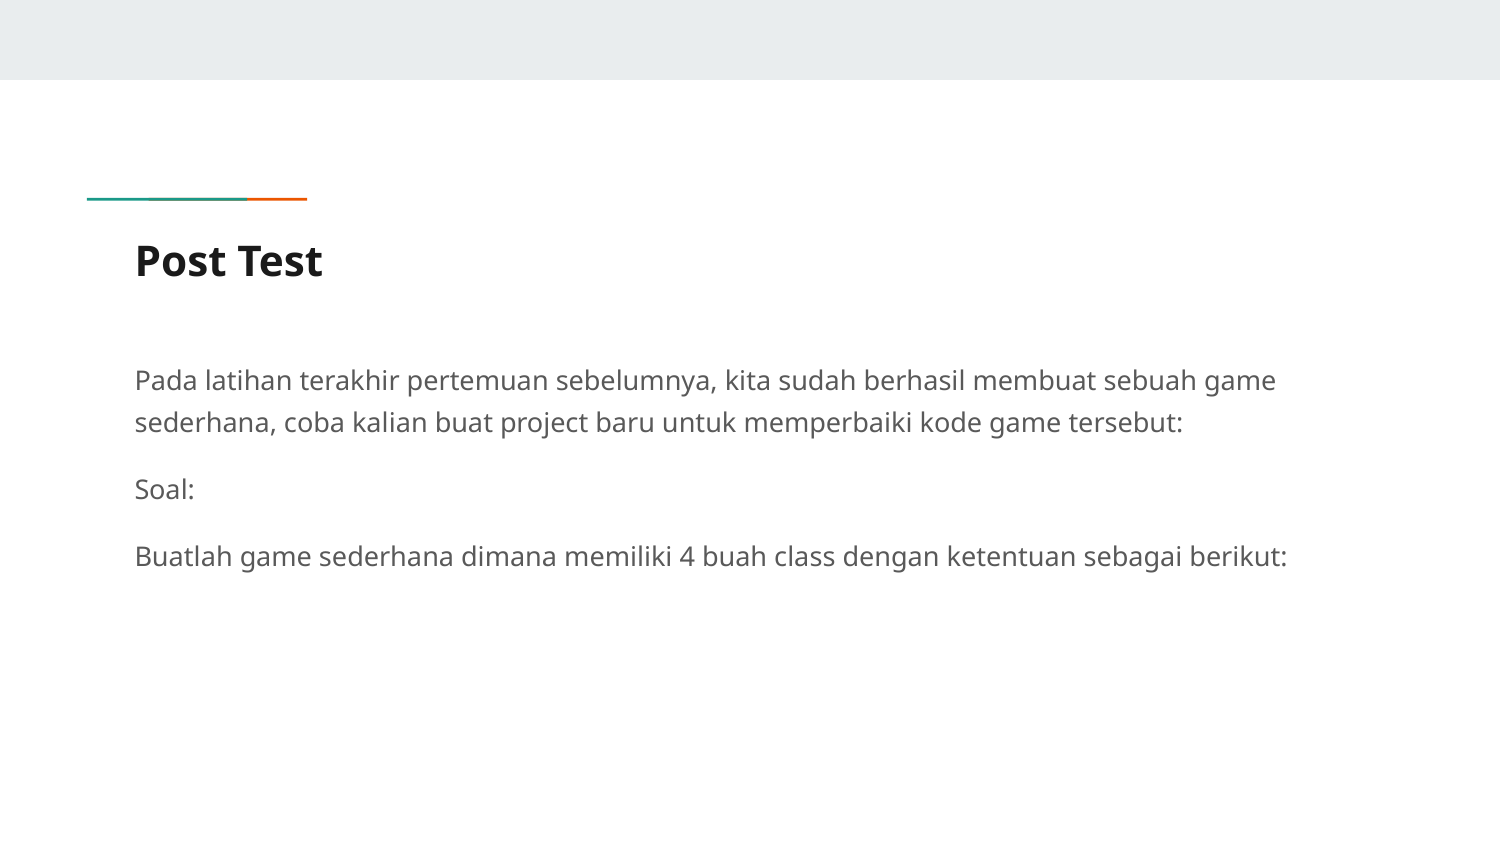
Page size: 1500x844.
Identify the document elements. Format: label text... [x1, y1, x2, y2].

list Pada latihan terakhir pertemuan sebelumnya, kita sudah berhasil membuat sebuah game sederhana, coba kalian buat project baru untuk memperbaiki kode game tersebut: Soal: Buatlah game sederhana dimana memiliki 4 buah class dengan ketentuan sebagai berikut: [119, 341, 1381, 712]
title Post Test [119, 216, 1381, 305]
